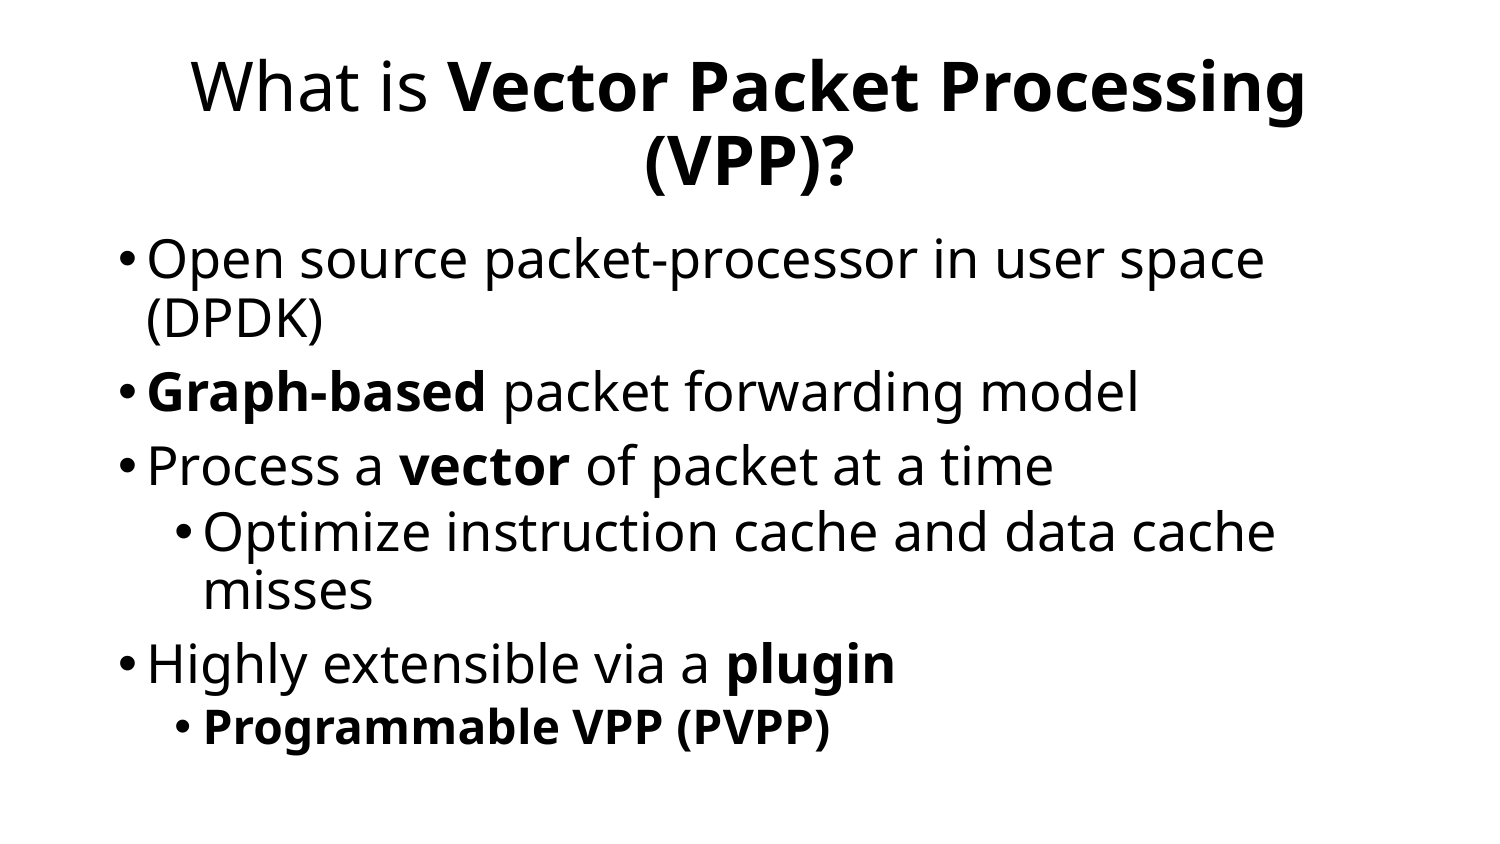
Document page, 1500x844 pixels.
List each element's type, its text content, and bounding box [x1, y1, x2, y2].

list Open source packet-processor in user space (DPDK) Graph-based packet forwarding model Process a vector of packet at a time Optimize instruction cache and data cache misses Highly extensible via a plugin Programmable VPP (PVPP) [103, 224, 1397, 760]
title What is Vector Packet Processing (VPP)? [103, 44, 1397, 208]
